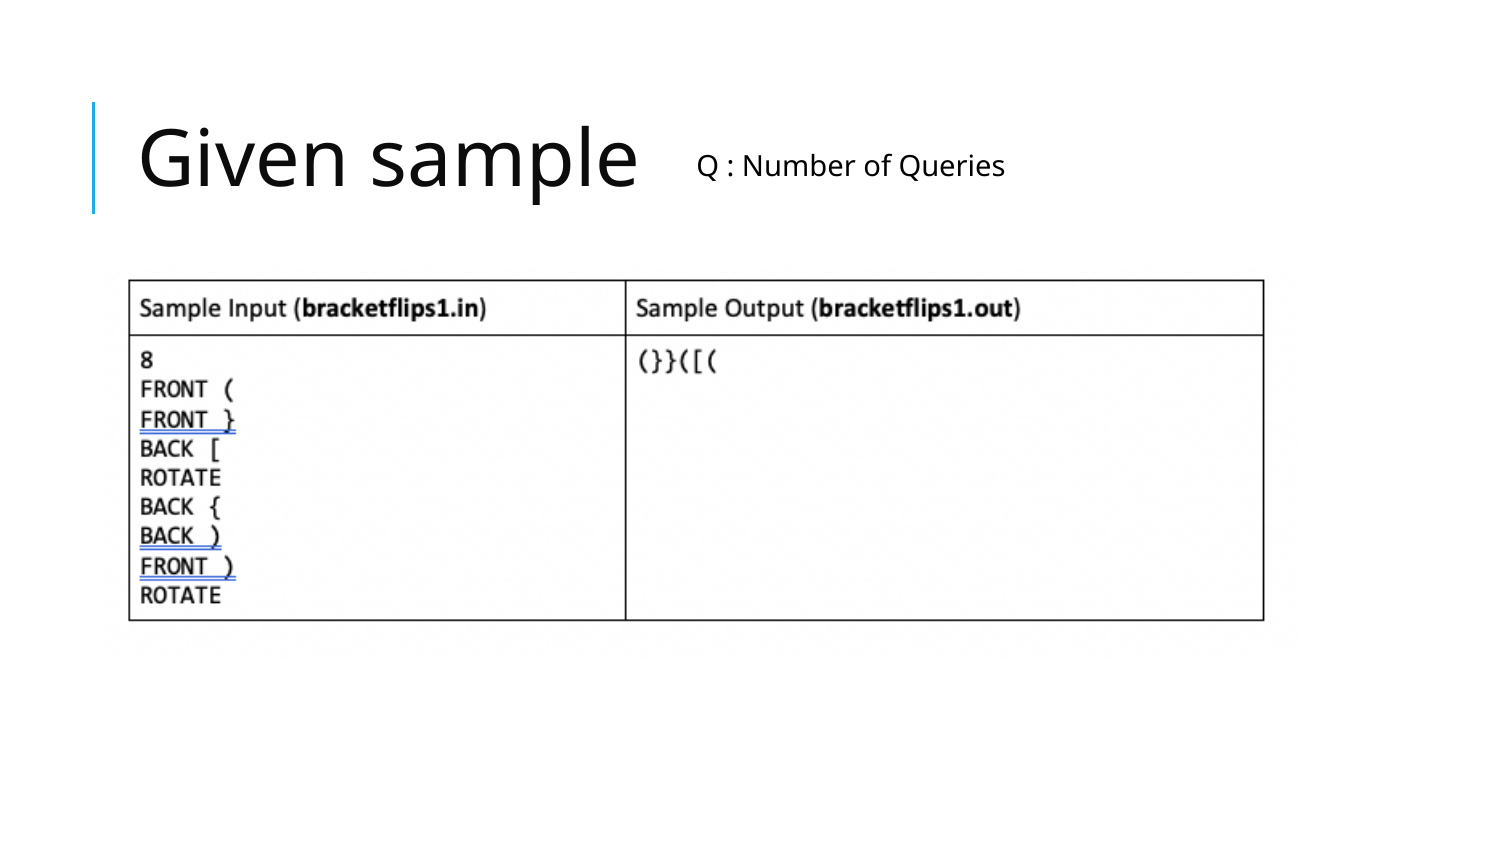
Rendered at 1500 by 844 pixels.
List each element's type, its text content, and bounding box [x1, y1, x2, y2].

picture [103, 267, 1300, 660]
title Given sample [126, 71, 1322, 257]
text_box [622, 117, 1118, 221]
text_box Q : Number of Queries [681, 132, 1038, 197]
